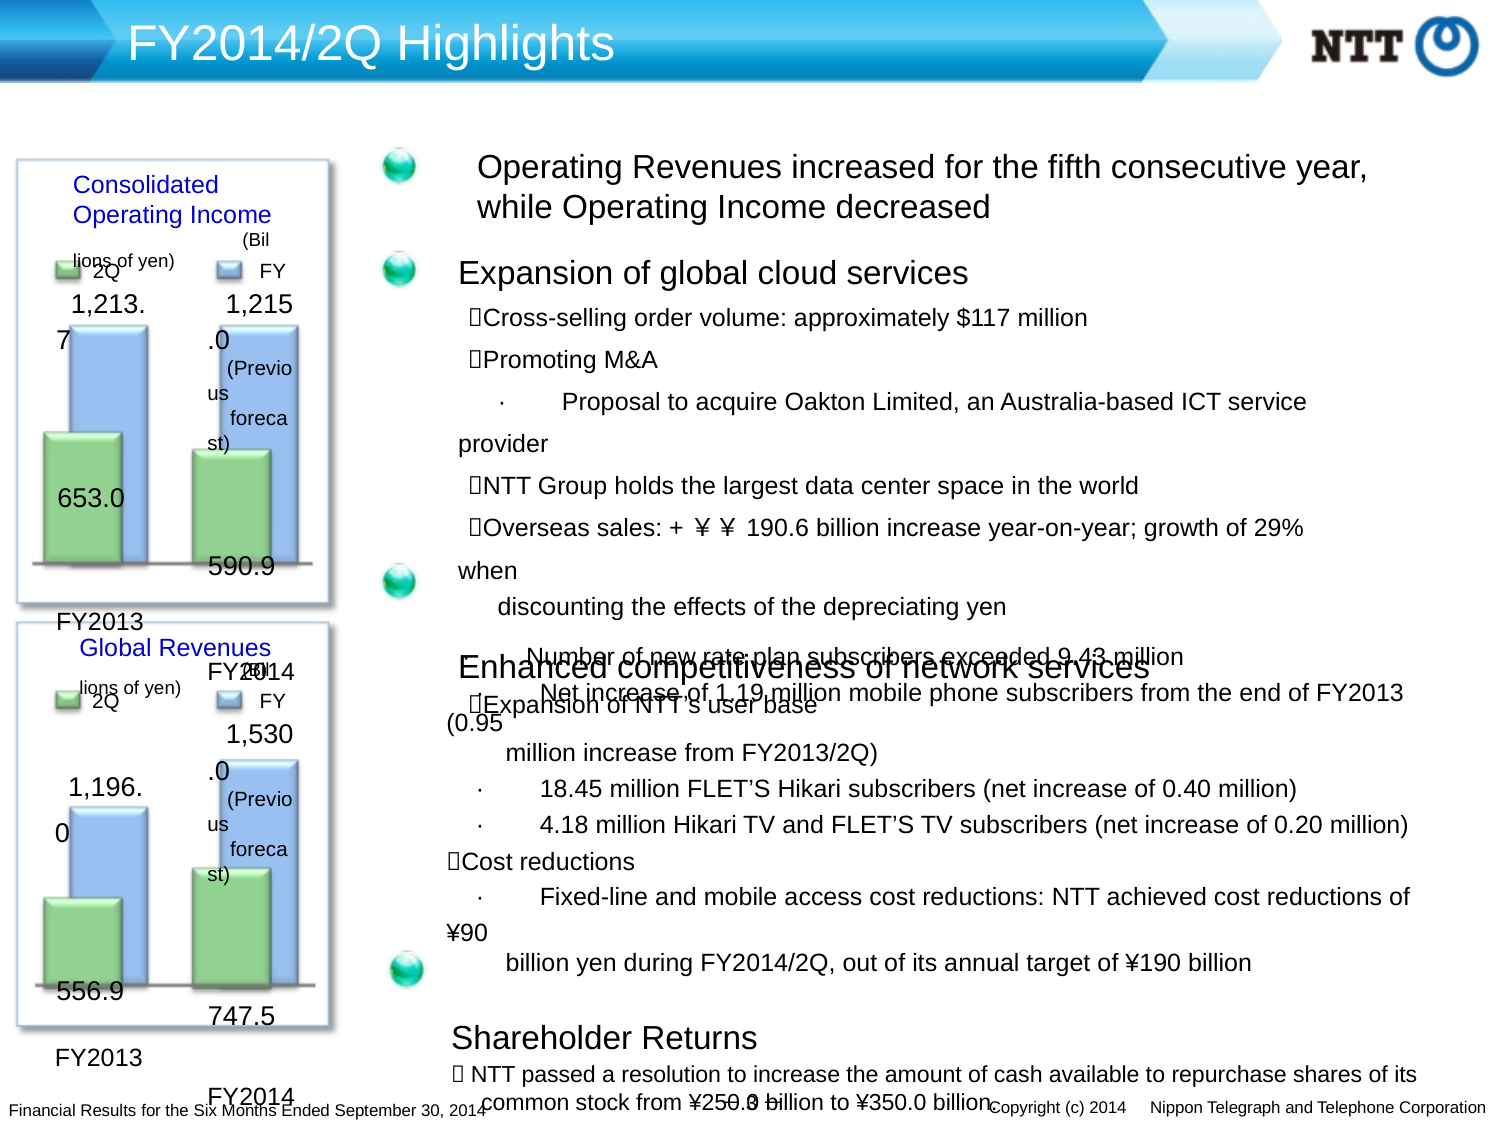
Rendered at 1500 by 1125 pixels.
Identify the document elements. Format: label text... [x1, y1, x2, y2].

picture [385, 949, 429, 993]
picture [377, 146, 421, 604]
picture [12, 154, 344, 1041]
text_box · Net increase of 1.19 million mobile phone subscribers from the end of FY2013 (0.95 million increase from FY2013/2Q) · 18.45 million FLET’S Hikari subscribers (net increase of 0.40 million) · 4.18 million Hikari TV and FLET’S TV subscribers (net increase of 0.20 million) Cost reductions · Fixed-line and mobile access cost reductions: NTT achieved cost reductions of ¥90 billion yen during FY2014/2Q, out of its annual target of ¥190 billion Shareholder Returns  NTT passed a resolution to increase the amount of cash available to repurchase shares of its common stock from ¥250.0 billion to ¥350.0 billion. [446, 677, 1441, 1050]
picture [1298, 7, 1493, 87]
text_box Operating Revenues increased for the fifth consecutive year, while Operating Income decreased [477, 145, 1370, 225]
text_box Copyright (c) 2014 Nippon Telegraph and Telephone Corporation [989, 1097, 1487, 1118]
text_box · Number of new rate plan subscribers exceeded 9.43 million [461, 641, 1186, 671]
text_box Expansion of global cloud services Cross-selling order volume: approximately $117 million Promoting M&A · Proposal to acquire Oakton Limited, an Australia-based ICT service provider NTT Group holds the largest data center space in the world Overseas sales: +￥￥190.6 billion increase year-on-year; growth of 29% when discounting the effects of the depreciating yen Enhanced competitiveness of network services Expansion of NTT’s user base [458, 251, 1367, 635]
picture [0, 1088, 510, 1125]
picture [0, 0, 1282, 83]
text_box －3－ [720, 1089, 783, 1115]
